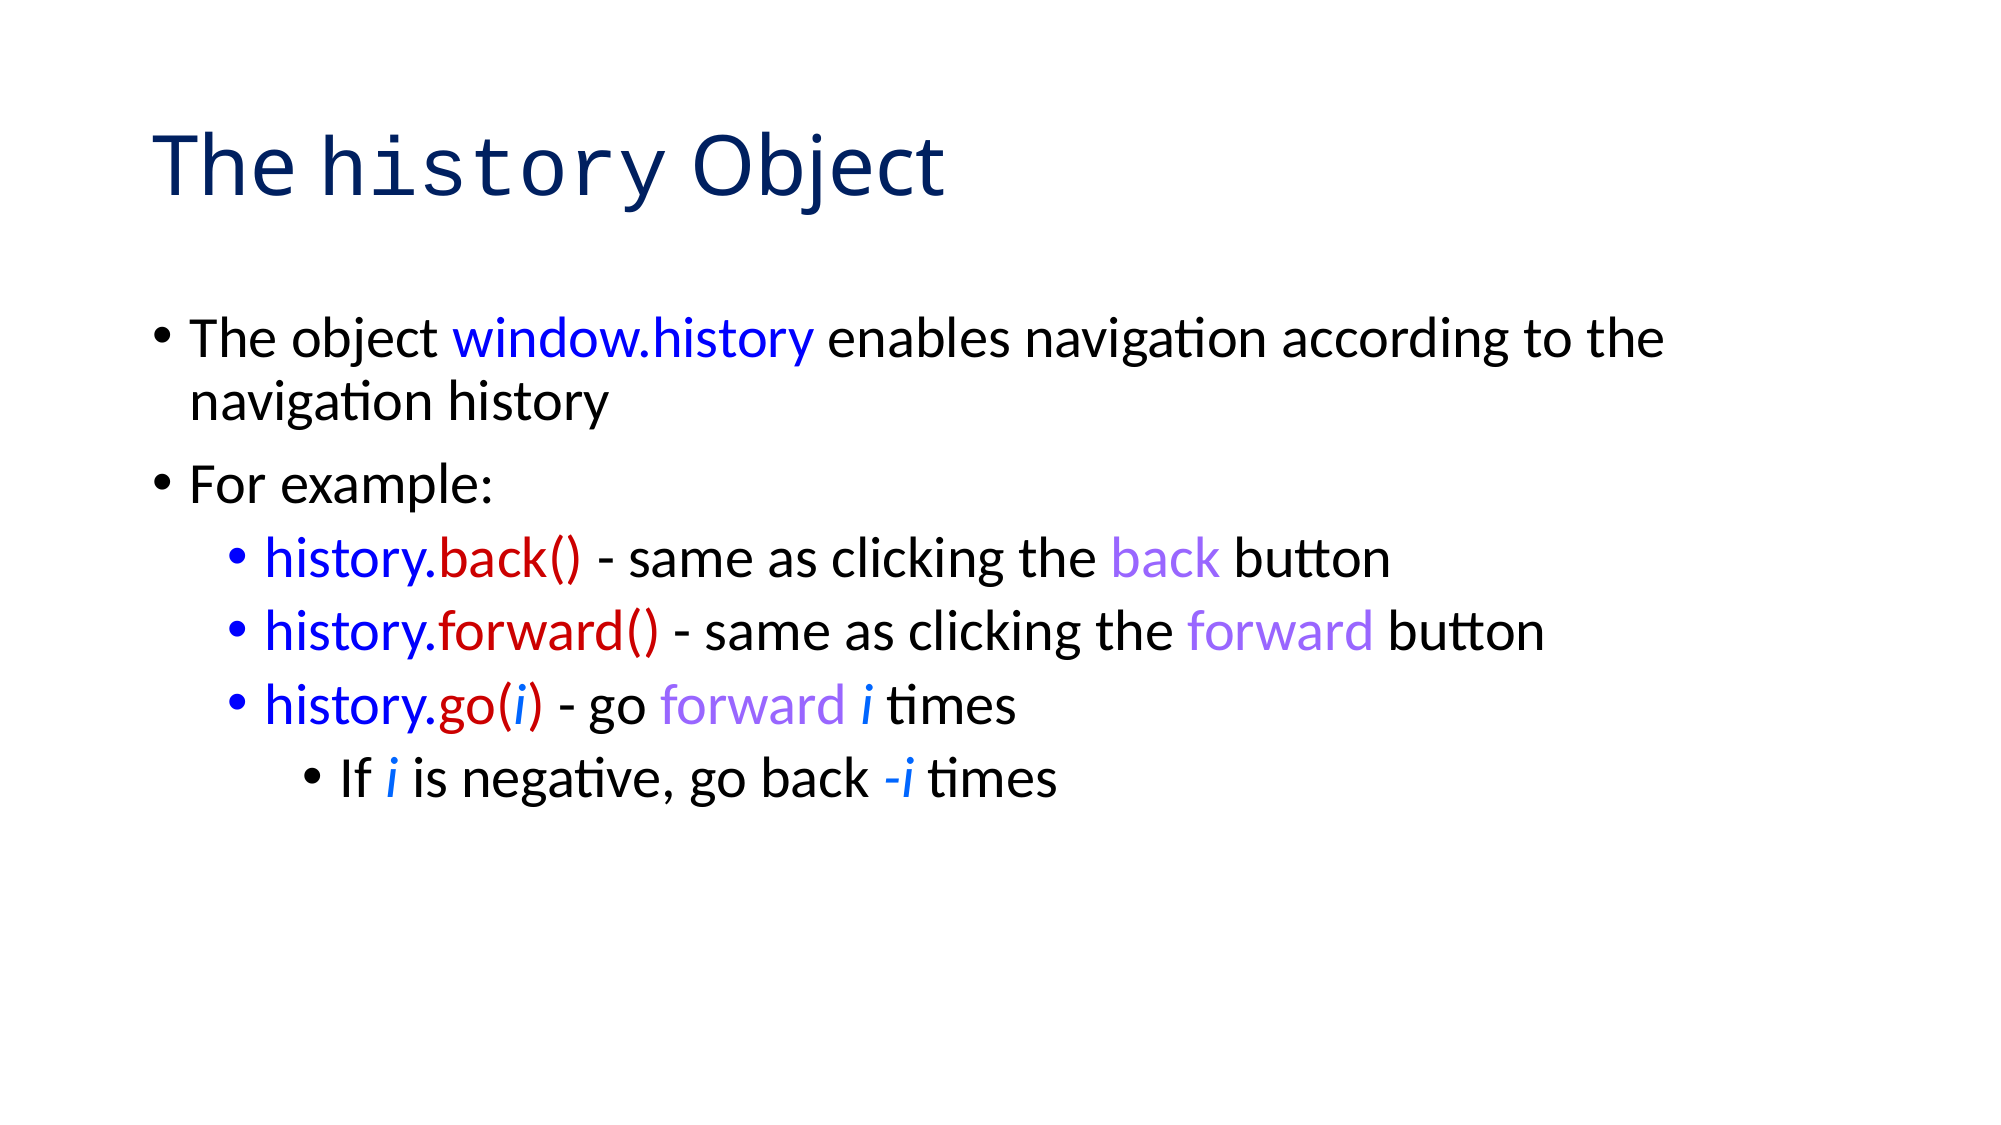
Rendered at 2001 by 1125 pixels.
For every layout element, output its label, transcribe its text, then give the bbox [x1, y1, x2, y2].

list The object window.history enables navigation according to the navigation history For example: history.back() - same as clicking the back button history.forward() - same as clicking the forward button history.go(i) - go forward i times If i is negative, go back -i times [137, 299, 1863, 1014]
title The history Object [137, 59, 1863, 278]
